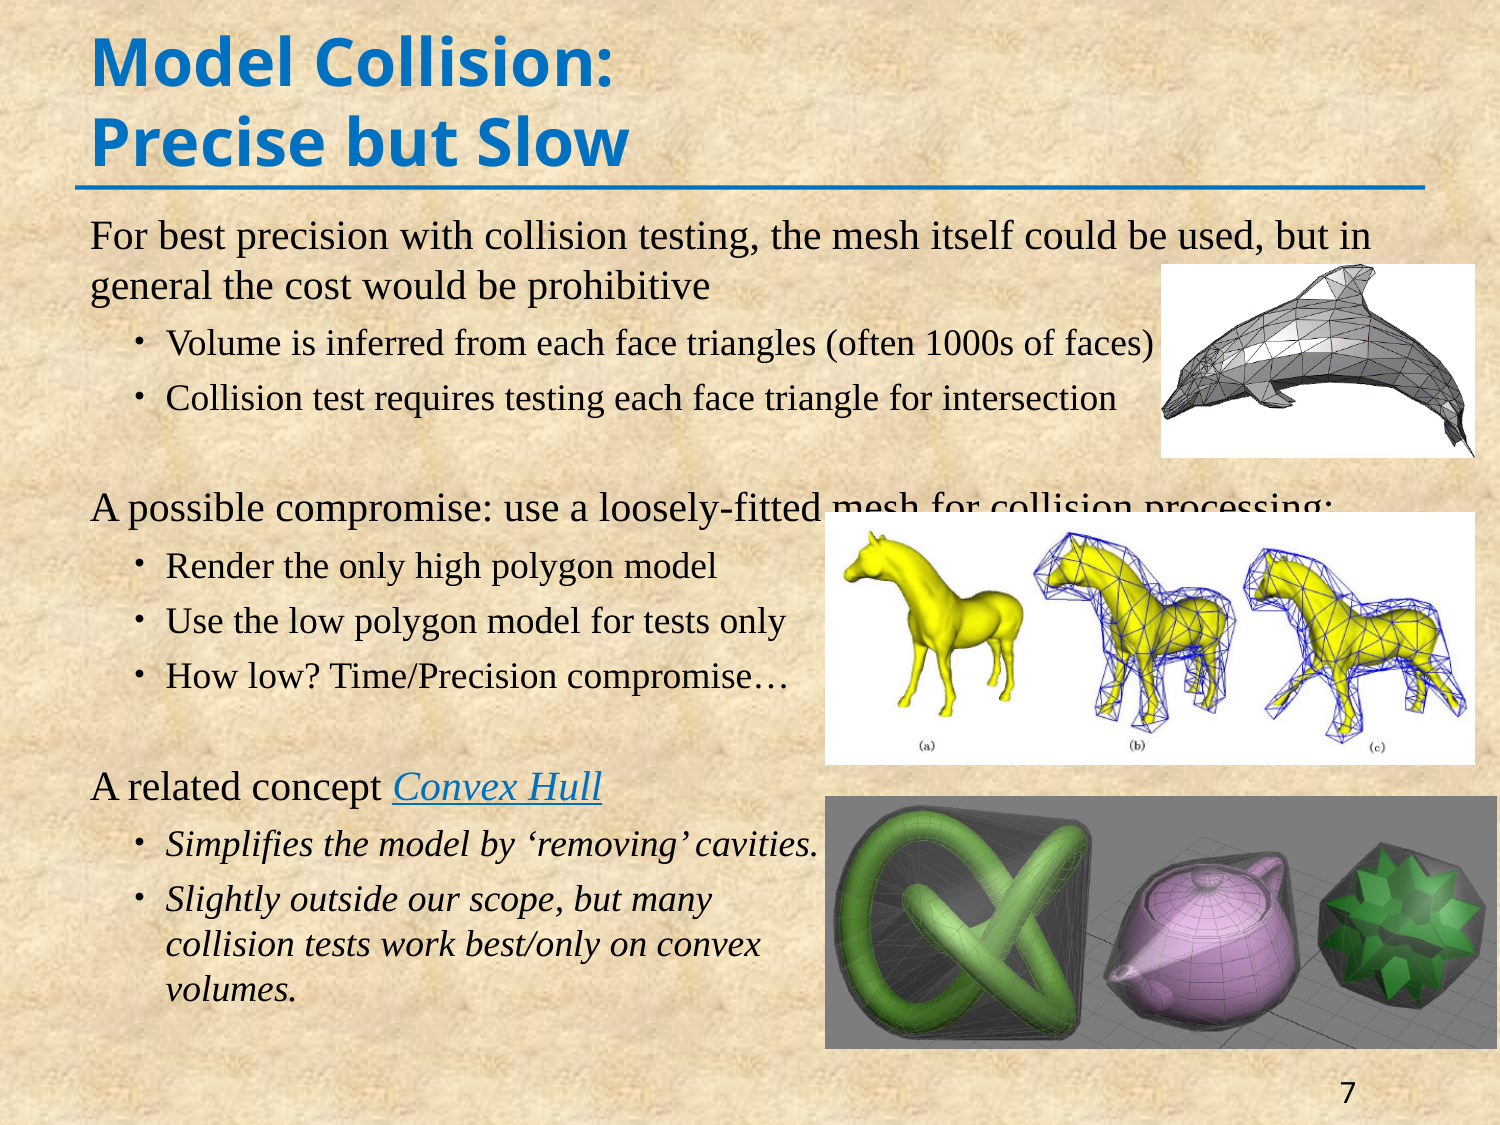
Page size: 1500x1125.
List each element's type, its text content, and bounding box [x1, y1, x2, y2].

picture [0, 0, 1500, 1125]
title Model Collision: Precise but Slow [75, 24, 1488, 188]
slide_number 7 [1325, 1066, 1425, 1125]
list For best precision with collision testing, the mesh itself could be used, but in general the cost would be prohibitive Volume is inferred from each face triangles (often 1000s of faces) Collision test requires testing each face triangle for intersection A possible compromise: use a loosely-fitted mesh for collision processing: Render the only high polygon model Use the low polygon model for tests only How low? Time/Precision compromise… A related concept Convex Hull Simplifies the model by ‘removing’ cavities. Slightly outside our scope, but many collision tests work best/only on convex volumes. [75, 200, 1488, 1063]
